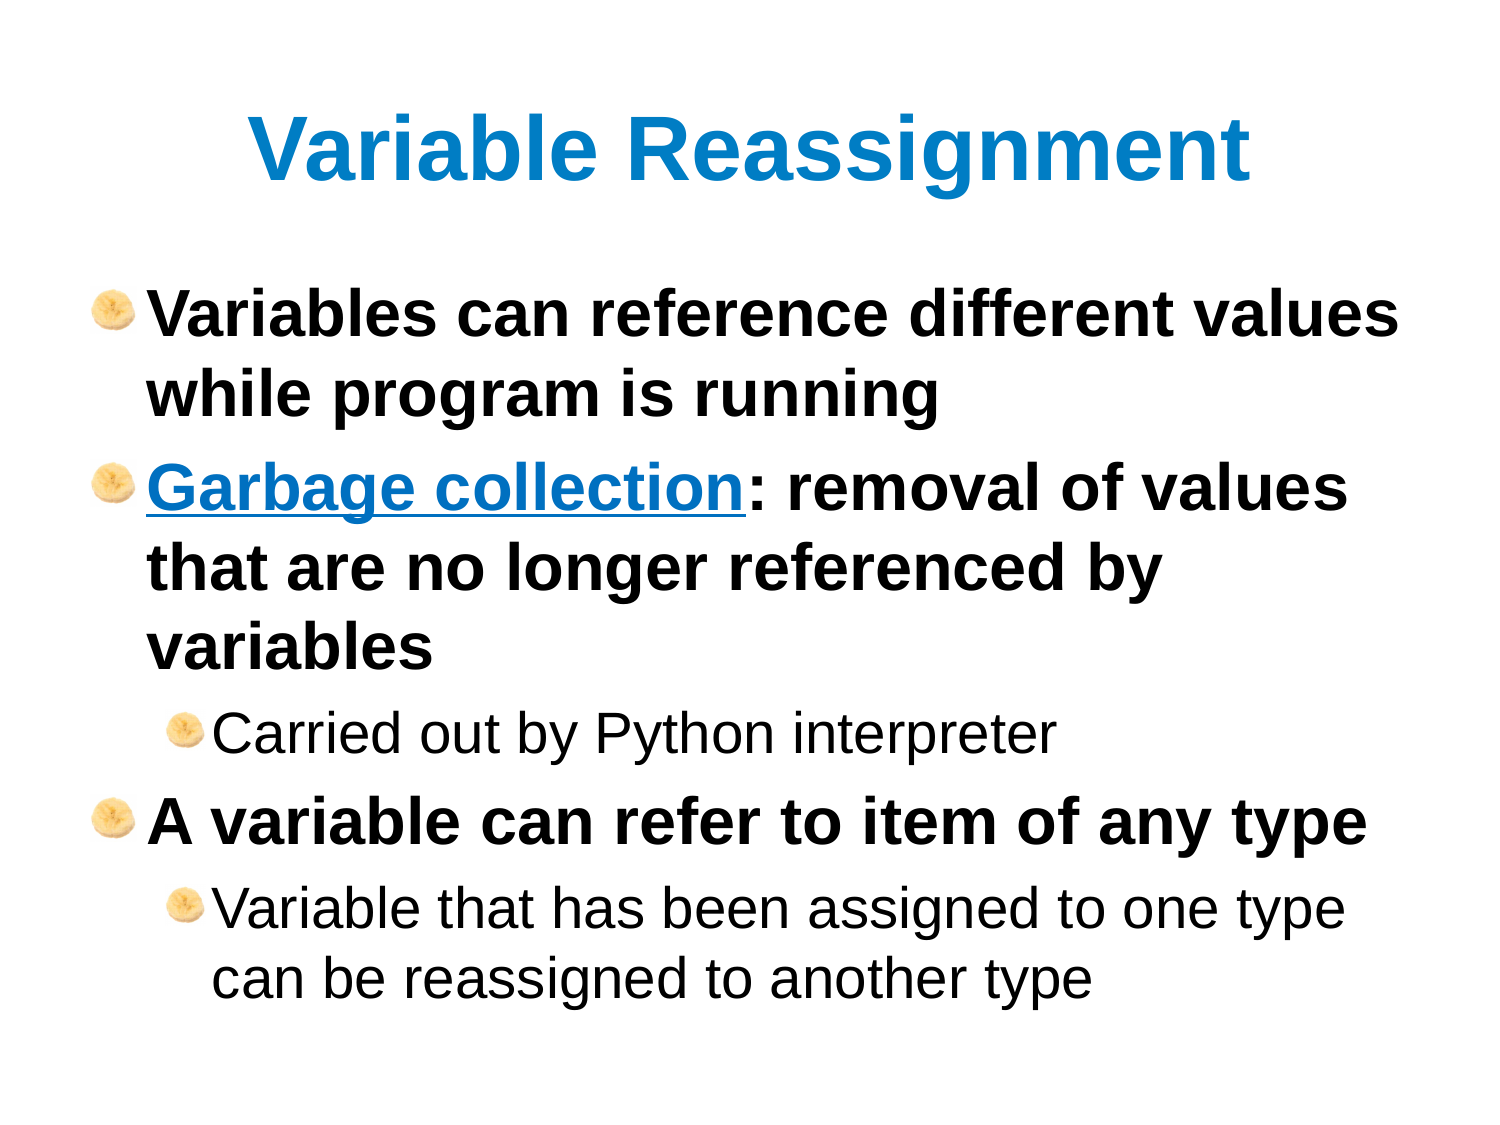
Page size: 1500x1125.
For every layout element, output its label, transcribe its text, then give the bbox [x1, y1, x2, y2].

picture [90, 459, 137, 507]
list Variables can reference different values while program is running Garbage collection: removal of values that are no longer referenced by variables Carried out by Python interpreter A variable can refer to item of any type Variable that has been assigned to one type can be reassigned to another type [75, 262, 1425, 1005]
title Variable Reassignment [75, 50, 1425, 238]
picture [165, 884, 206, 926]
picture [165, 709, 206, 751]
picture [90, 286, 137, 334]
picture [90, 794, 137, 842]
